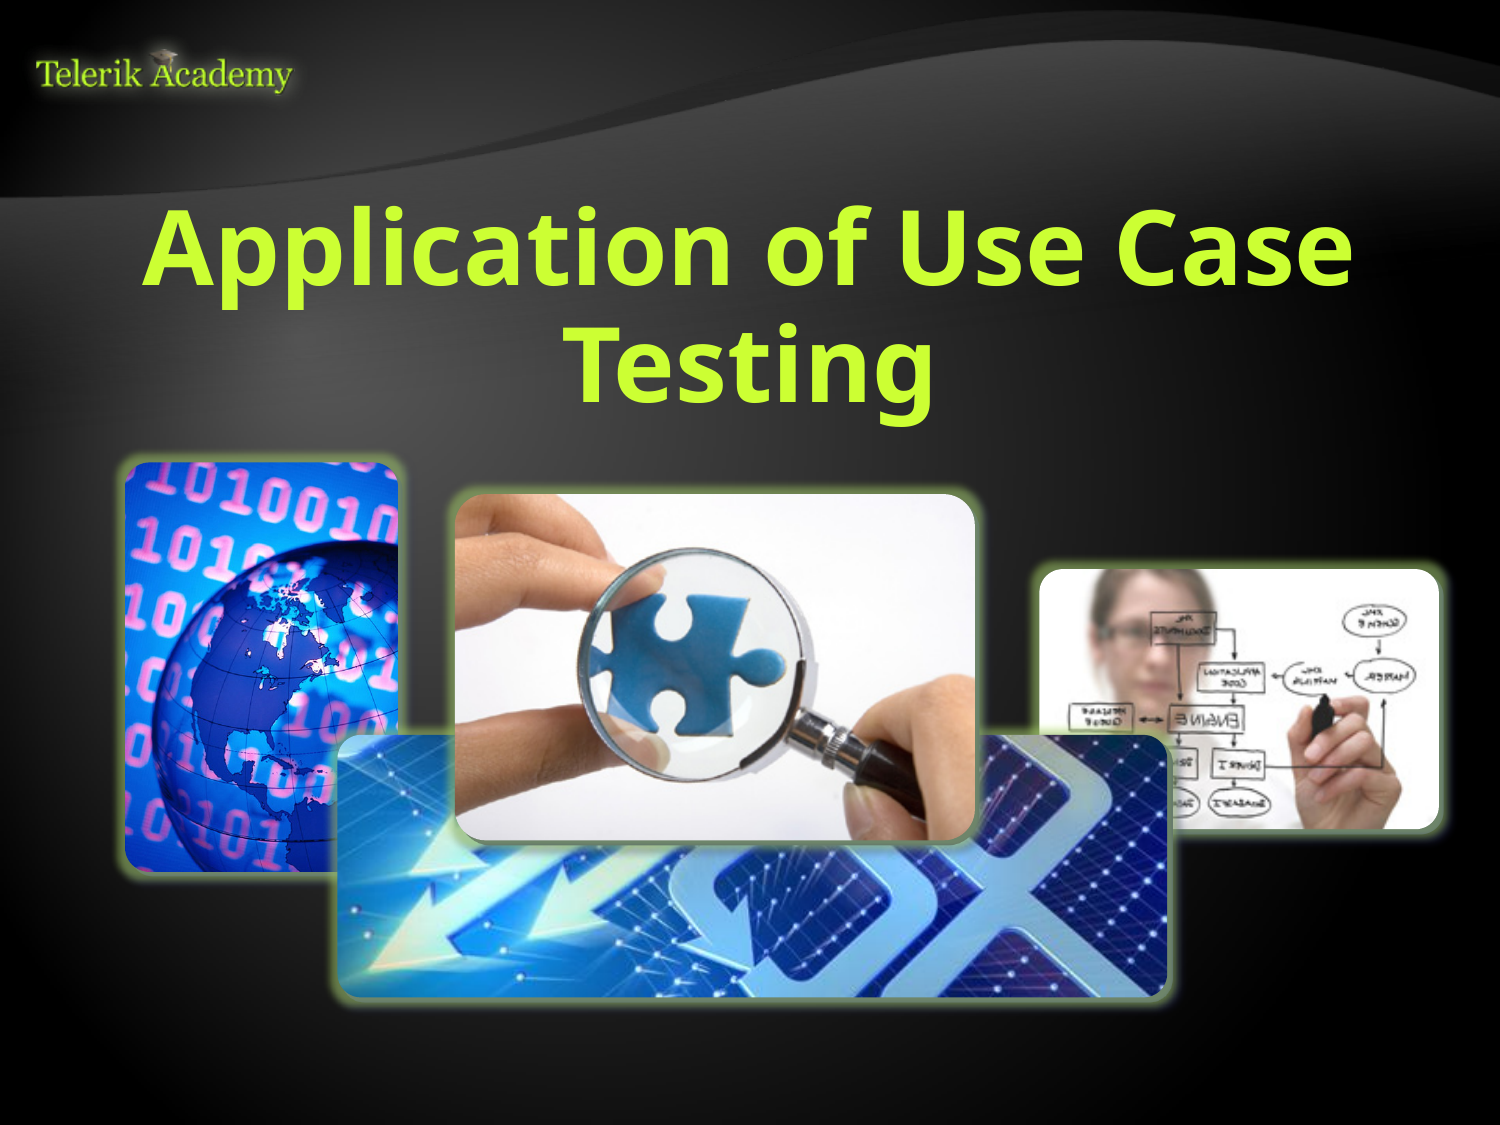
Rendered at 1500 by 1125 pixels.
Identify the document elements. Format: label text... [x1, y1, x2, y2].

title Application of Use Case Testing [99, 187, 1400, 425]
picture [0, 0, 1500, 1125]
